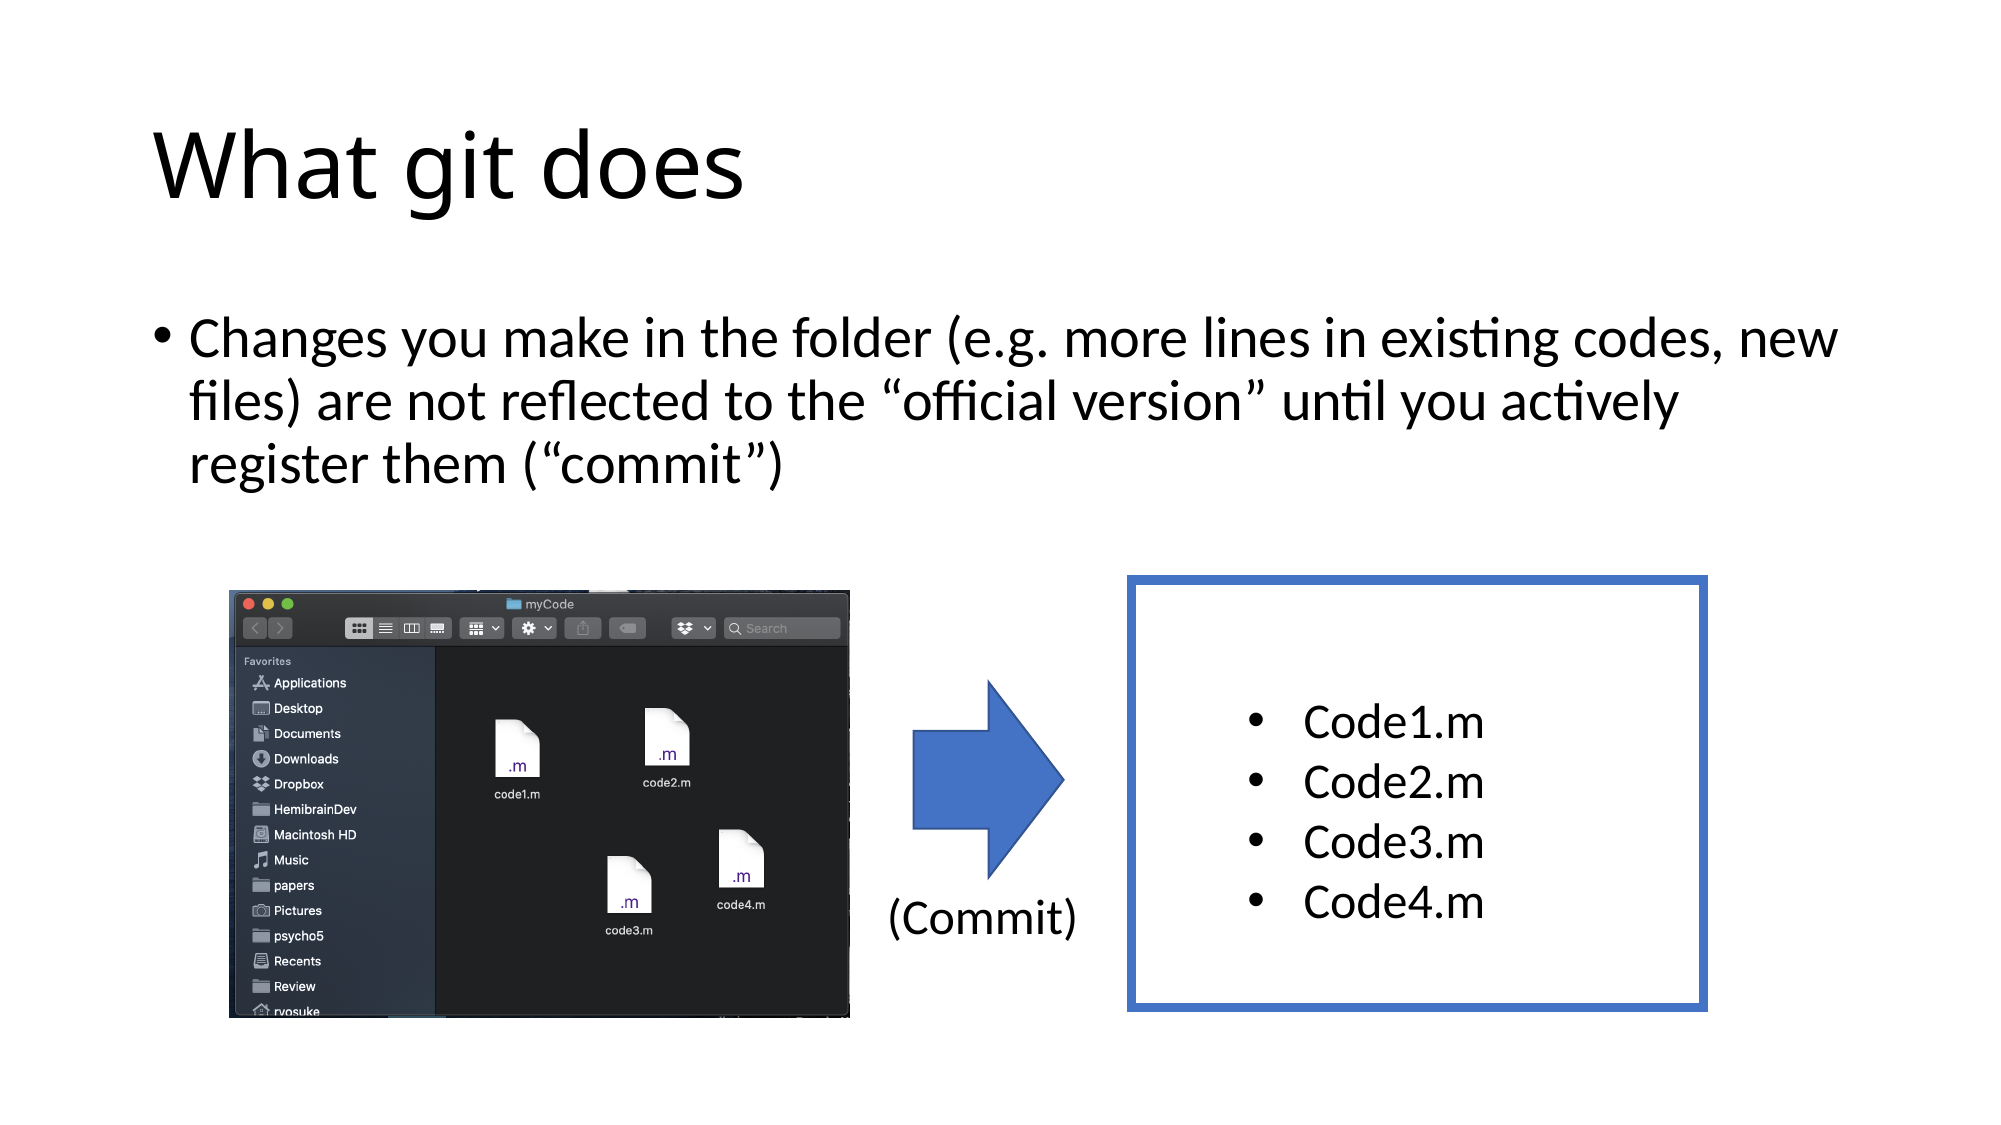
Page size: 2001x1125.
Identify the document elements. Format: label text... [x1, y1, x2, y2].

text_box Code1.m Code2.m Code3.m Code4.m [1232, 681, 1547, 937]
list Changes you make in the folder (e.g. more lines in existing codes, new files) are not reflected to the “official version” until you actively register them (“commit”) [137, 299, 1863, 517]
text_box [1130, 579, 1704, 1009]
title What git does [137, 59, 1863, 278]
picture [228, 590, 850, 1018]
text_box [912, 679, 1065, 877]
text_box (Commit) [850, 877, 1150, 953]
